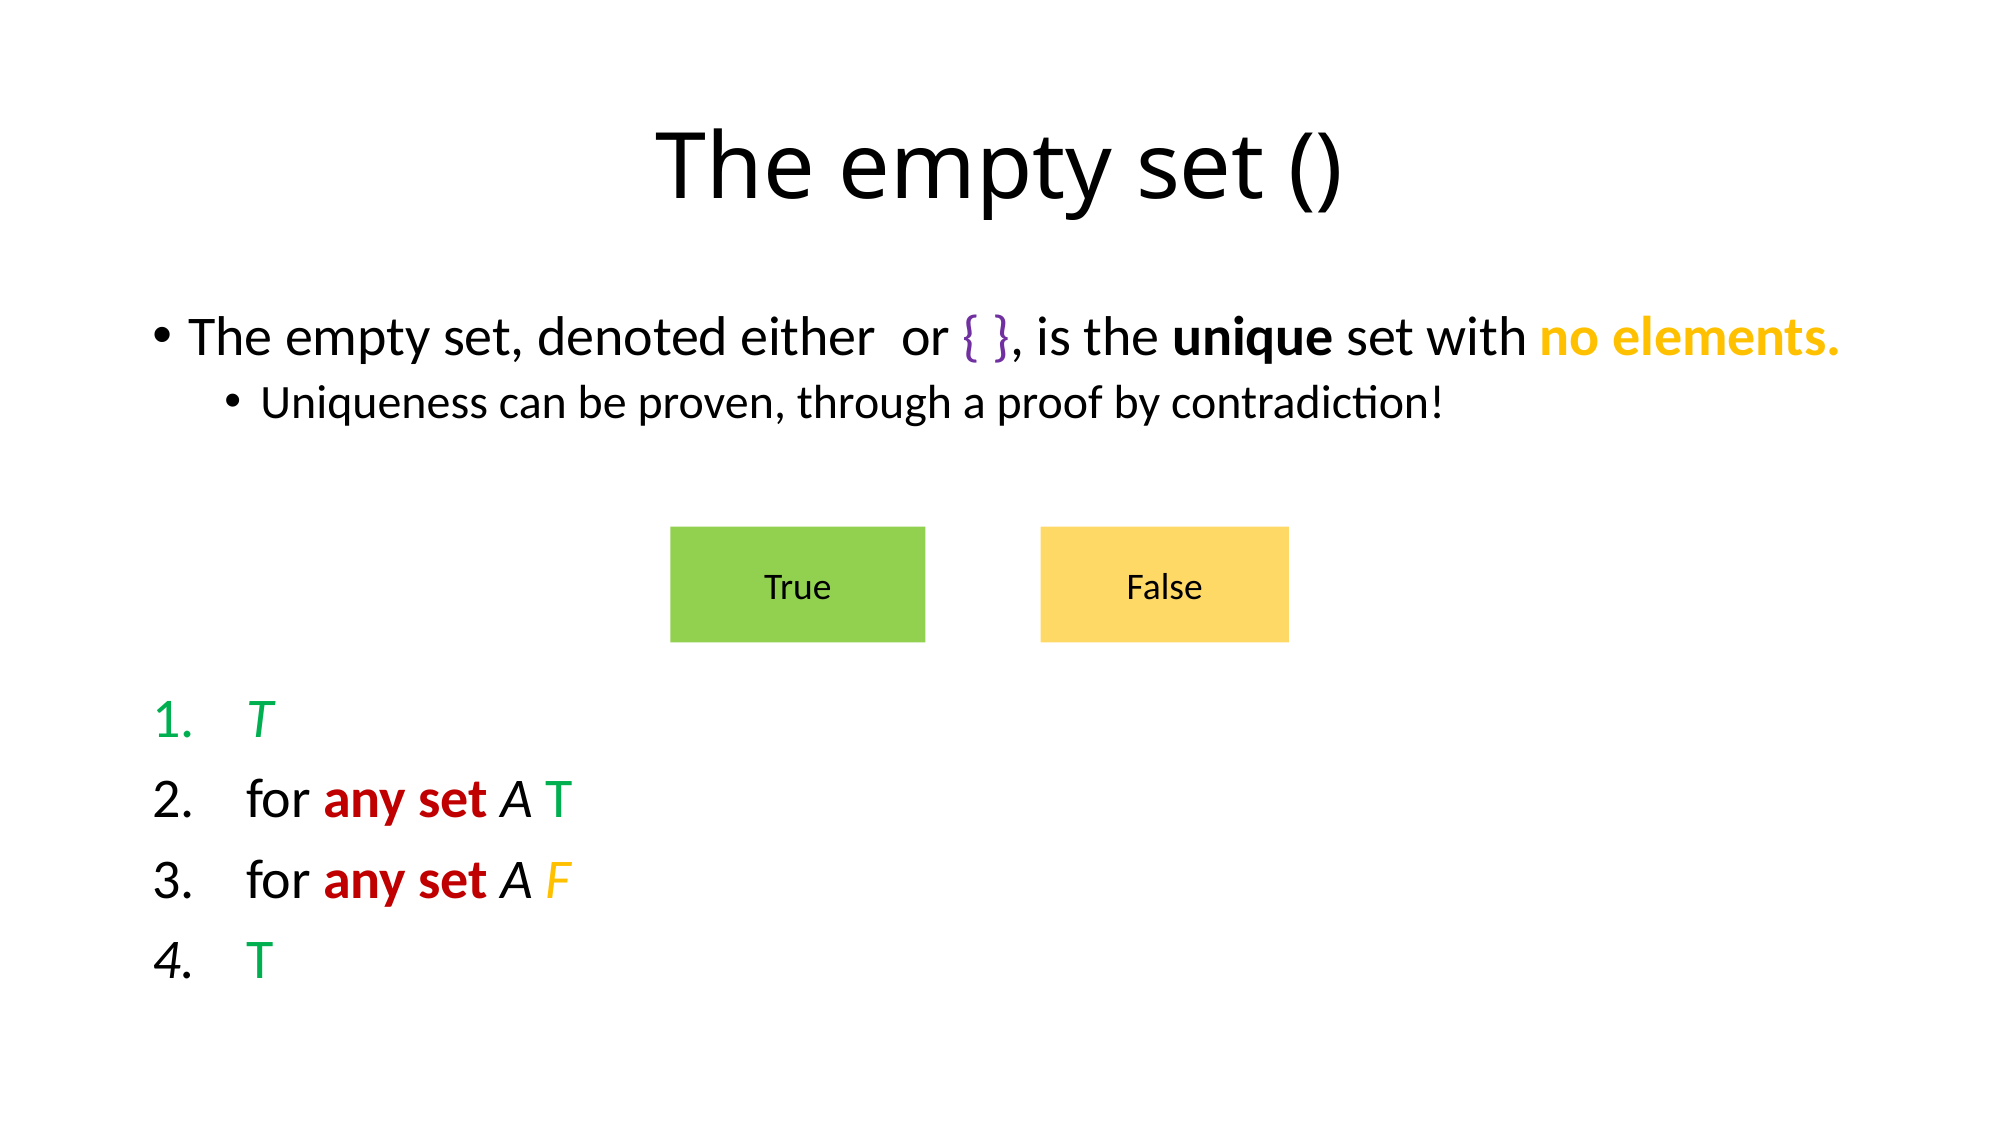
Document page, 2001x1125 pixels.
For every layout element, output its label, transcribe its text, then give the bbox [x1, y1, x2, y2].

text_box False [1040, 526, 1290, 643]
text_box True [669, 526, 926, 643]
